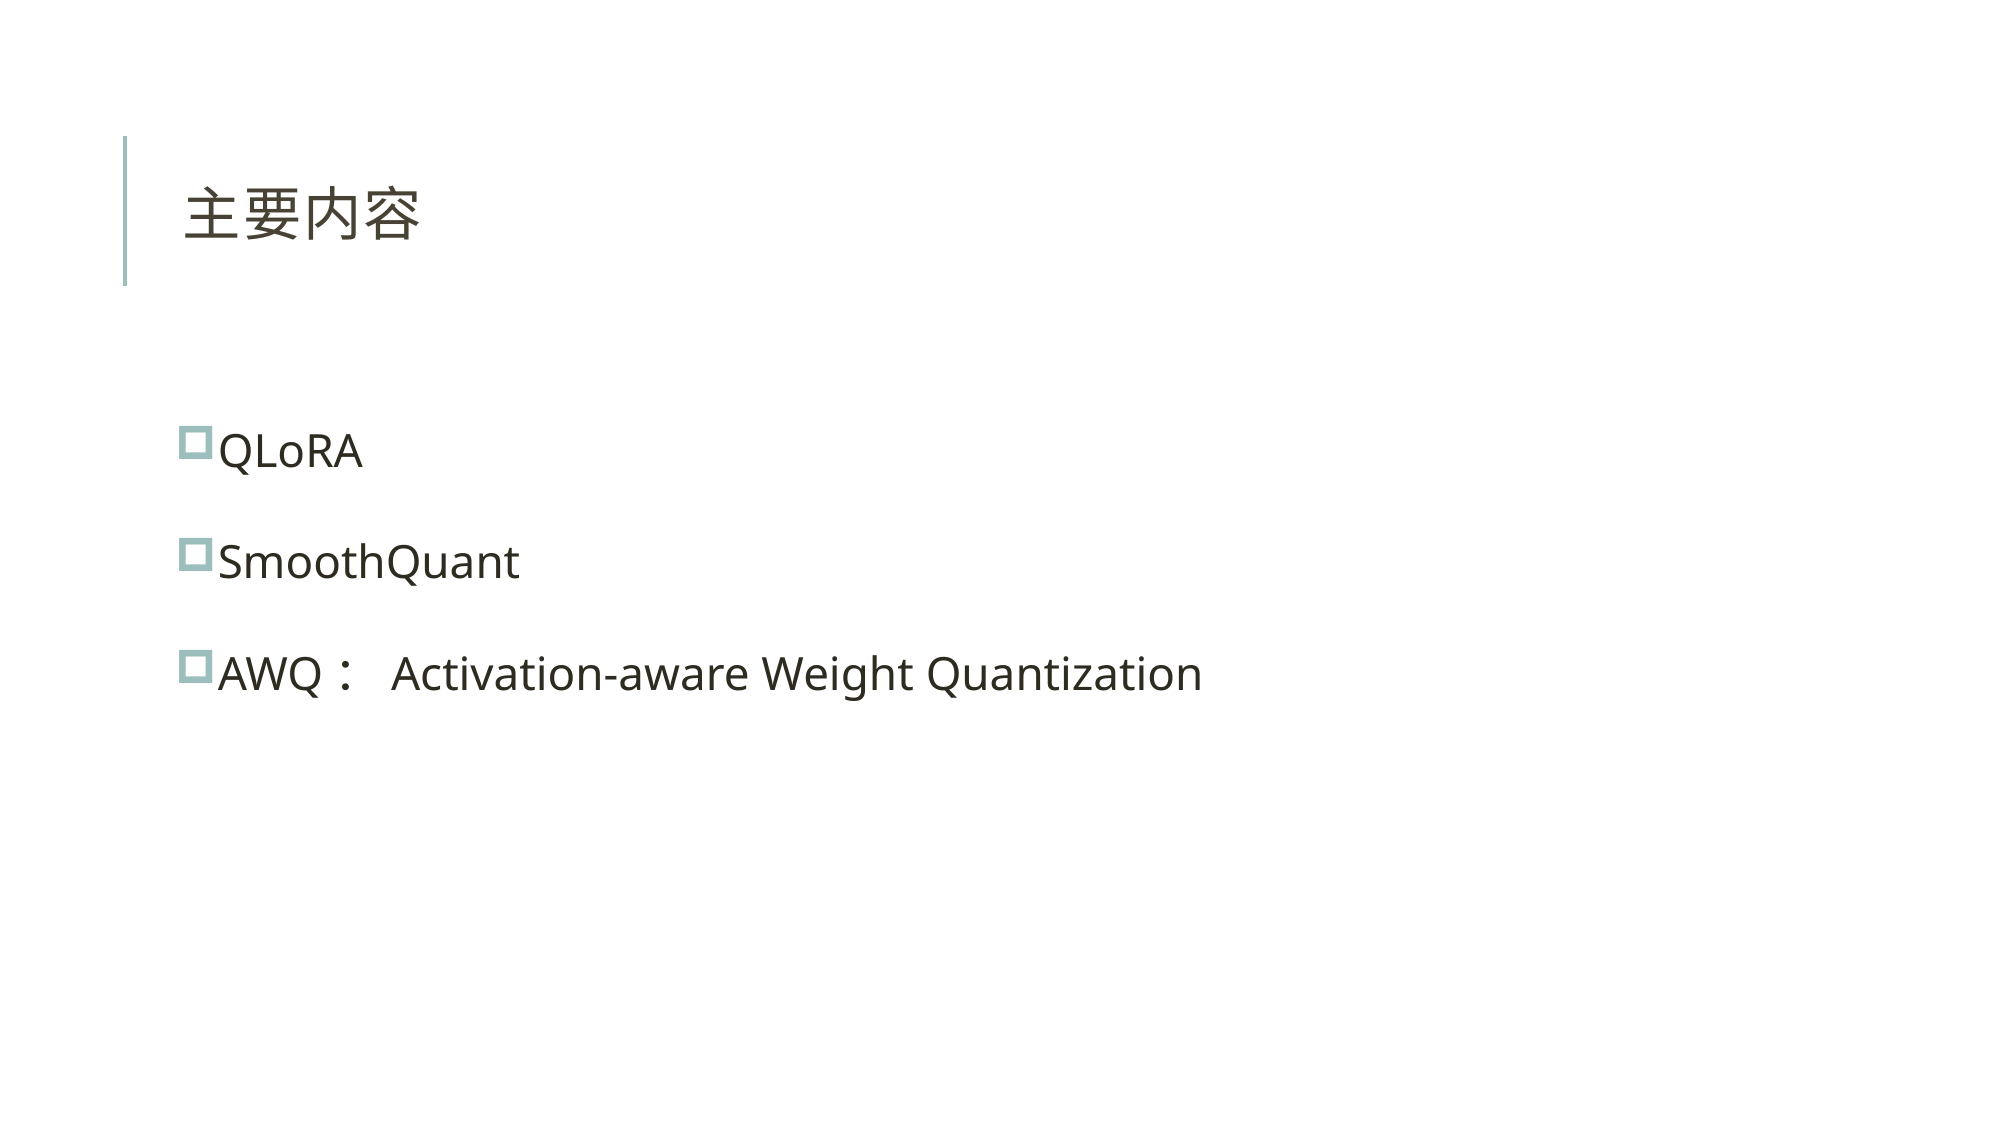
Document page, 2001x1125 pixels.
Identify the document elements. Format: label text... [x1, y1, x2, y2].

title 主要内容 [168, 96, 1922, 342]
list QLoRA SmoothQuant AWQ：Activation-aware Weight Quantization [168, 386, 1763, 855]
